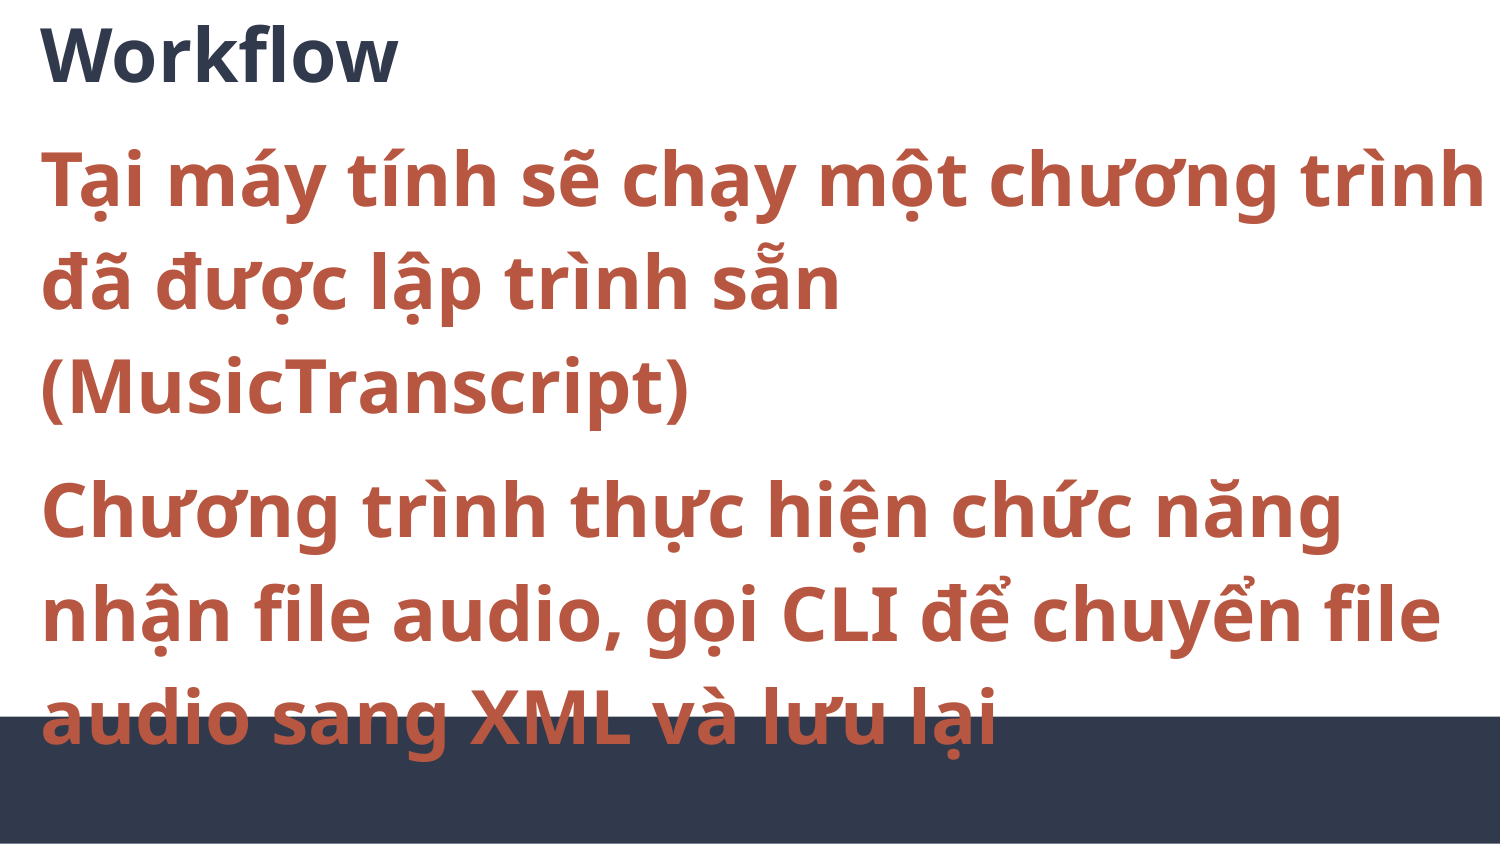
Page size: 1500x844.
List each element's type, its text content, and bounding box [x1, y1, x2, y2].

list Workflow Tại máy tính sẽ chạy một chương trình đã được lập trình sẵn (MusicTranscript) Chương trình thực hiện chức năng nhận file audio, gọi CLI để chuyển file audio sang XML và lưu lại [25, 0, 1500, 805]
